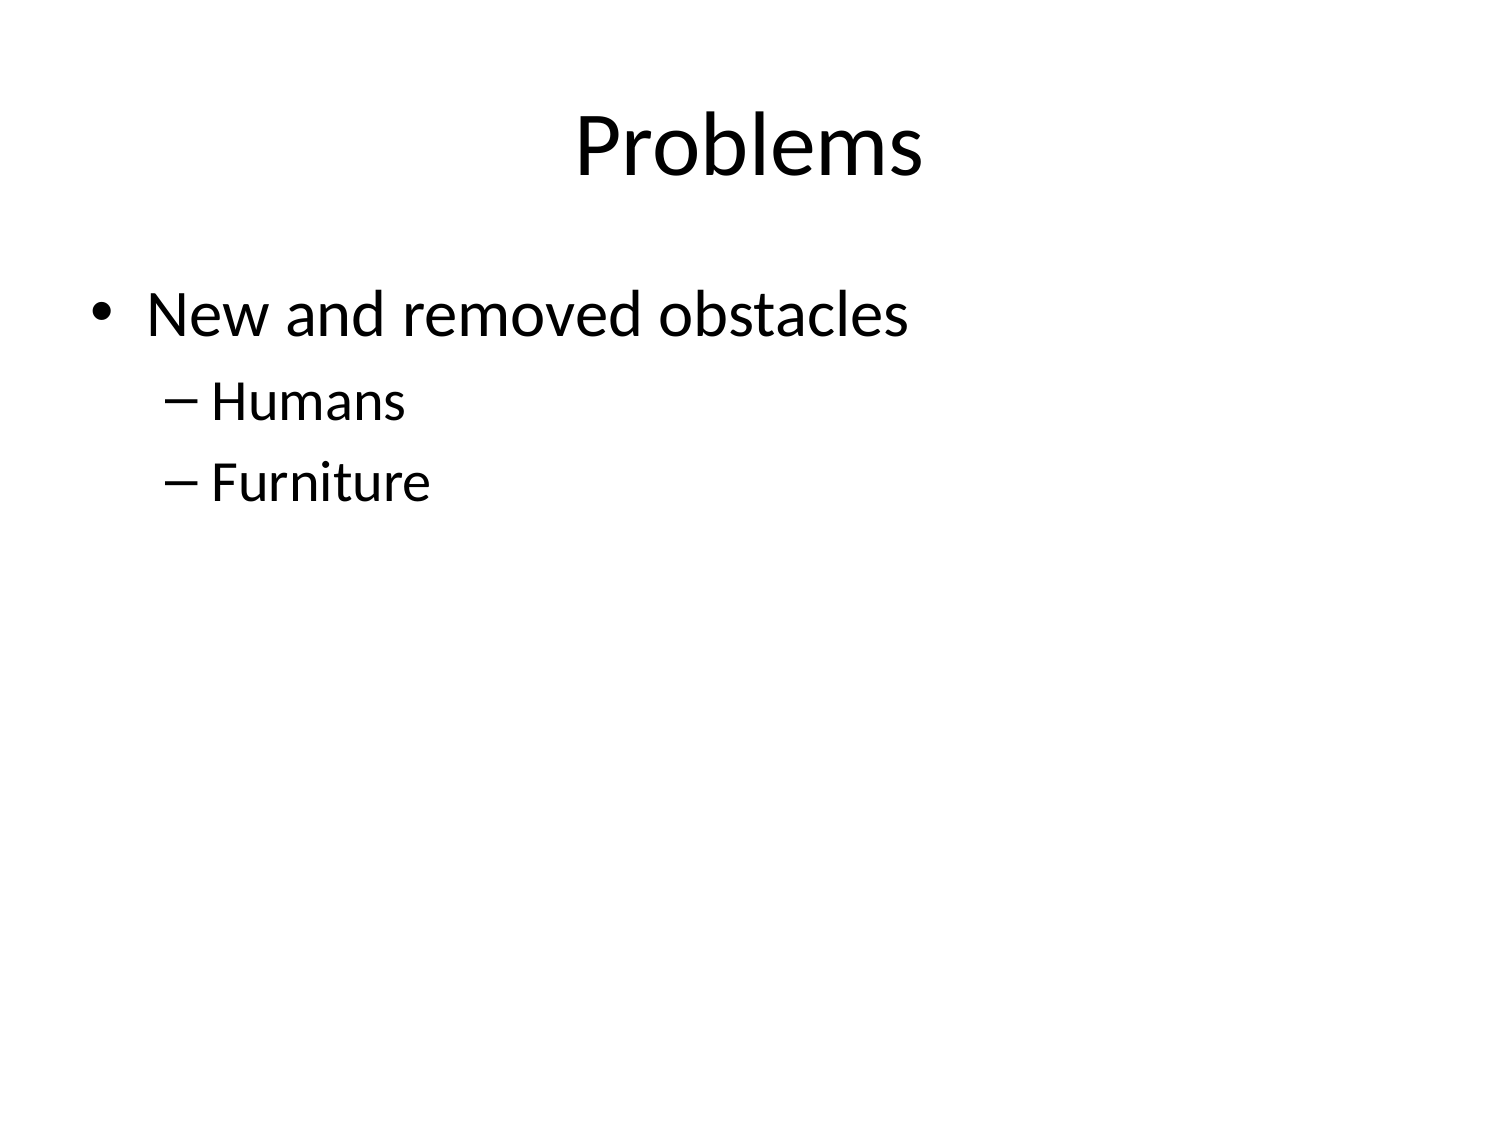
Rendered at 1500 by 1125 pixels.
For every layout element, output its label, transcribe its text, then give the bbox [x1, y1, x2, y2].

list New and removed obstacles Humans Furniture [75, 262, 1425, 1005]
title Problems [75, 45, 1425, 233]
